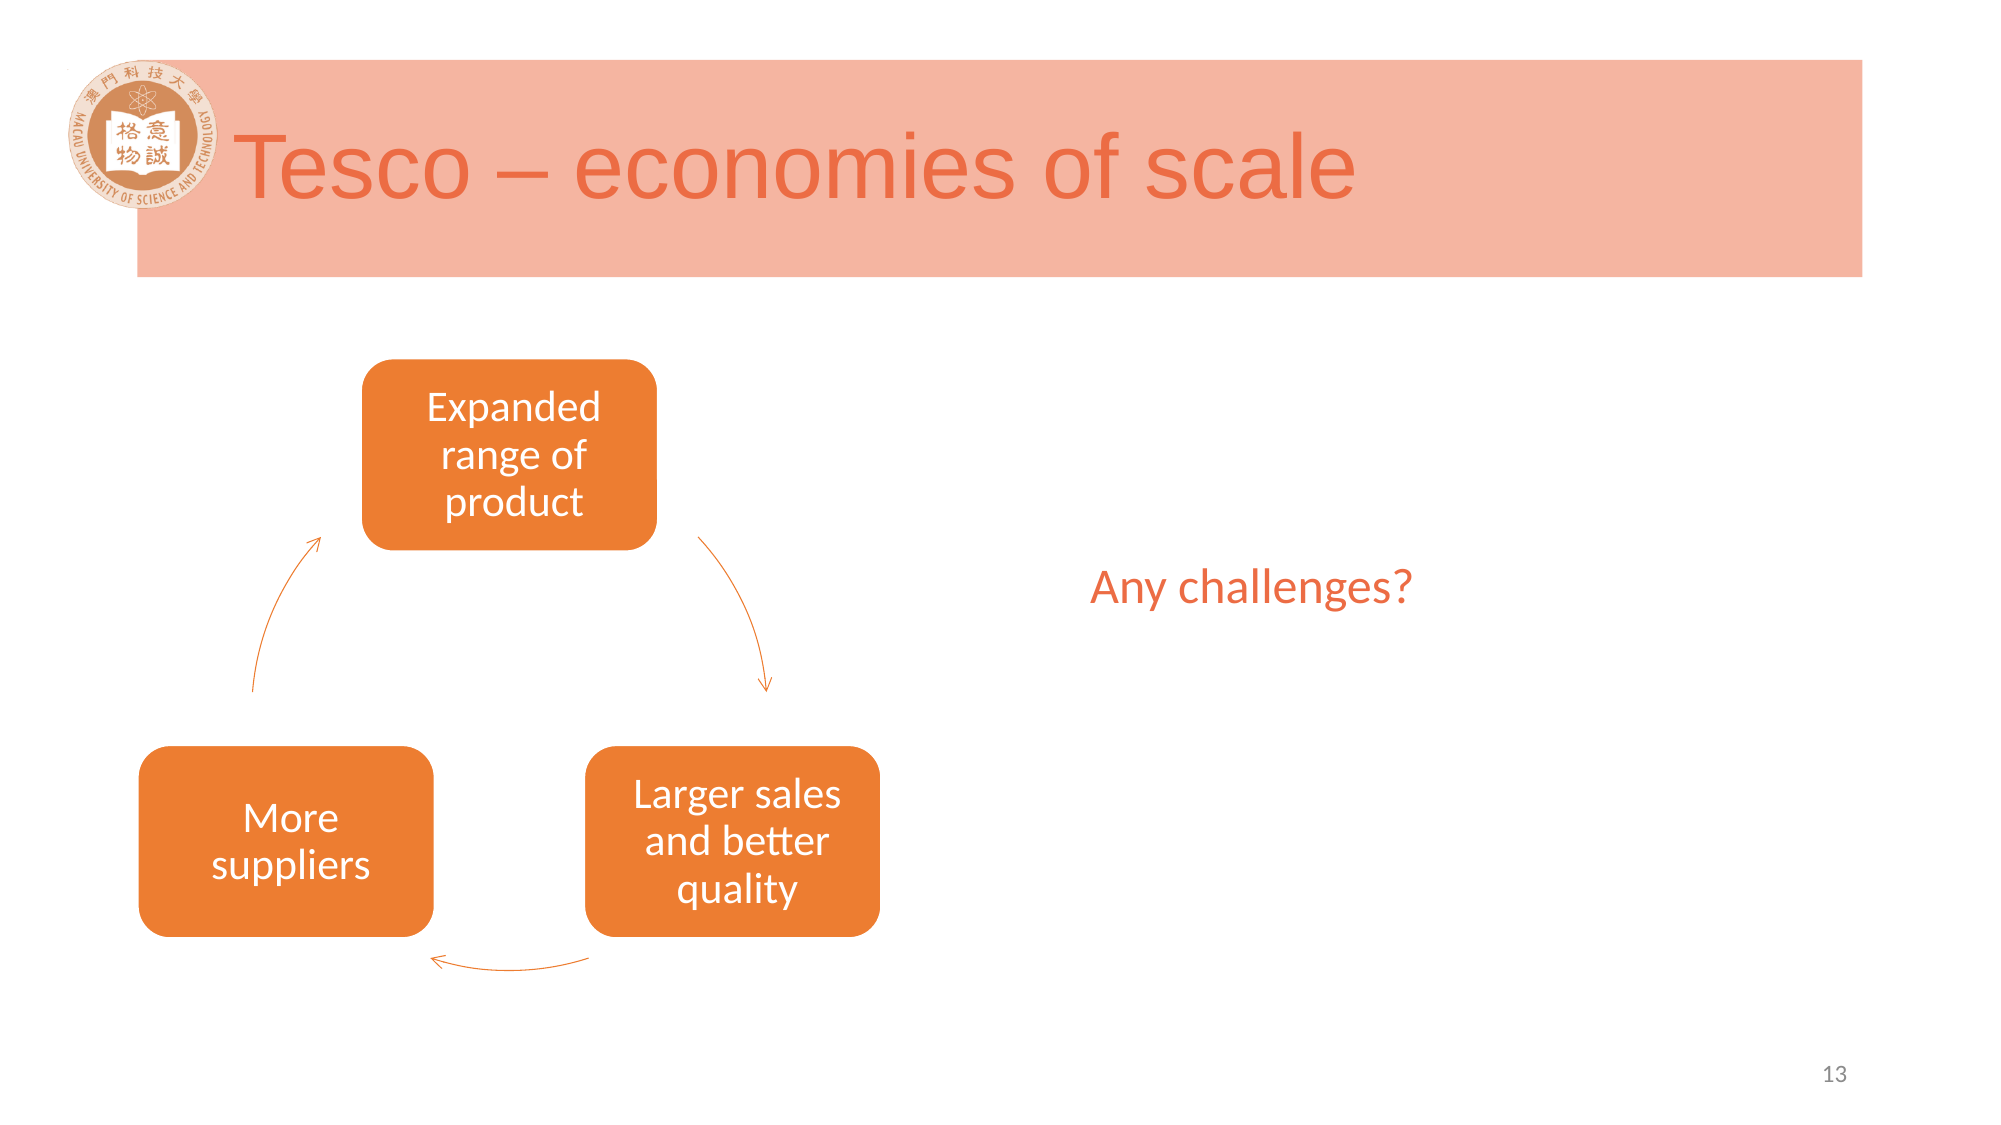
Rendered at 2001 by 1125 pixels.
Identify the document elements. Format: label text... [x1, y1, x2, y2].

slide_number 13 [1412, 1042, 1863, 1103]
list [137, 299, 882, 1066]
text_box Any challenges? [1075, 546, 1609, 622]
title Tesco – economies of scale [217, 59, 1863, 278]
